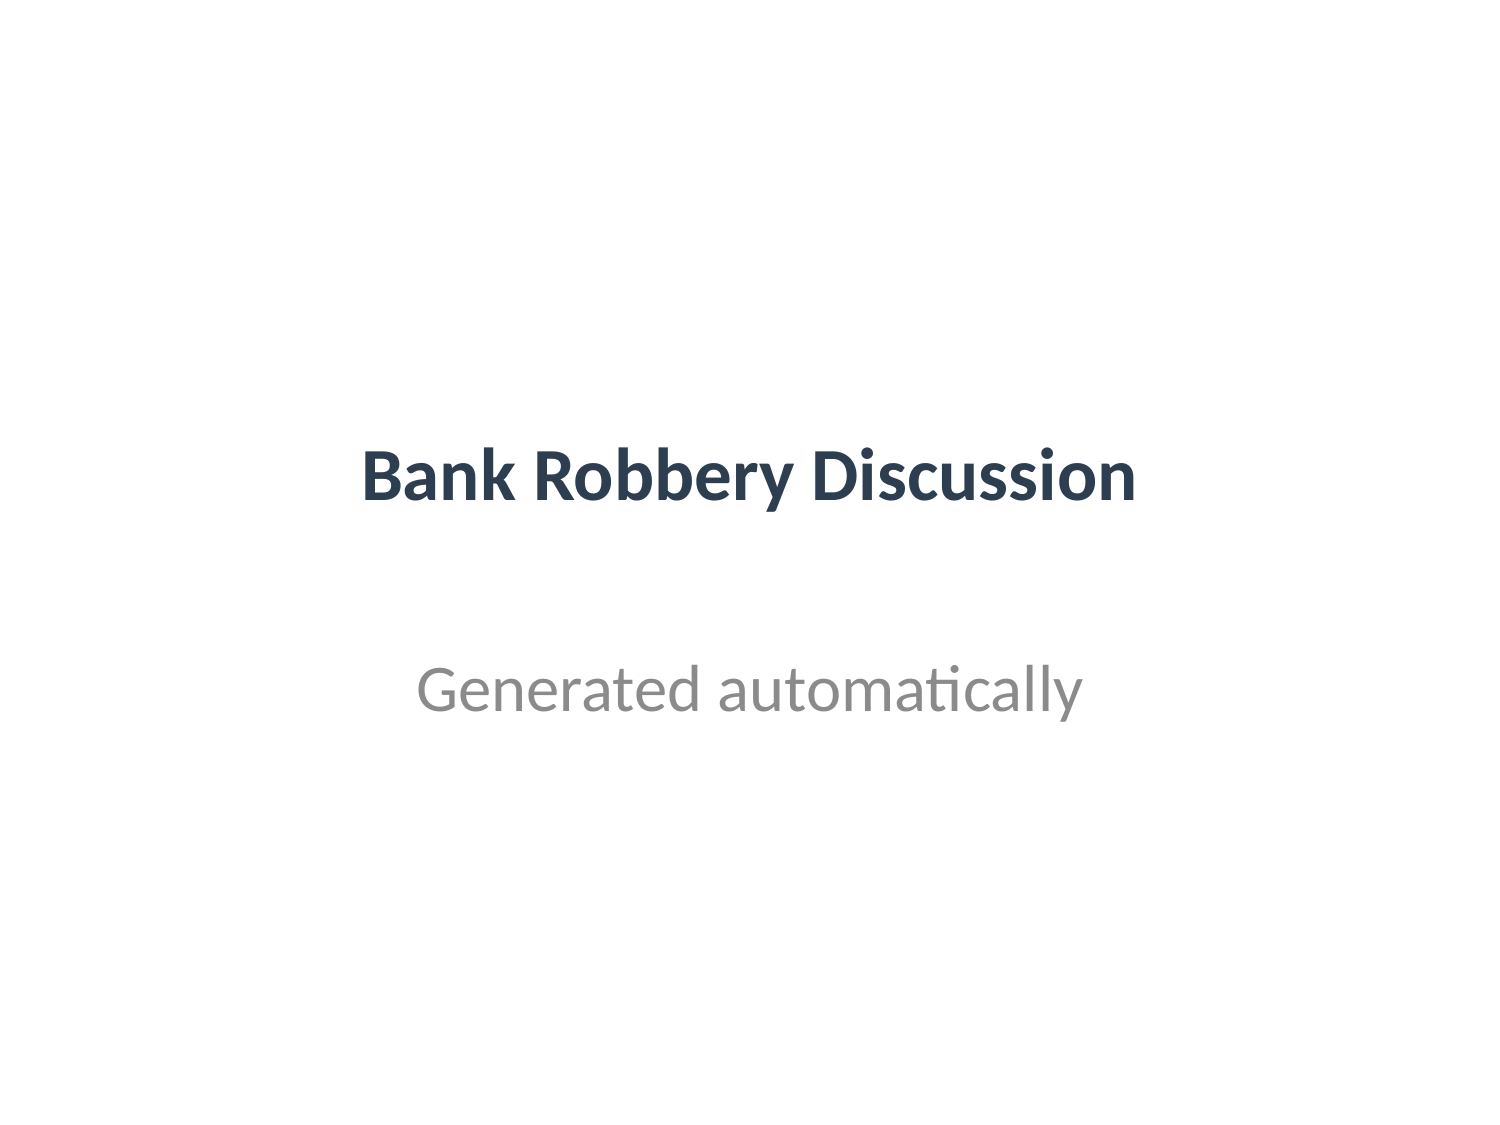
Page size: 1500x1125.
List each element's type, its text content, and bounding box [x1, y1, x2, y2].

subtitle Generated automatically [225, 637, 1275, 925]
title Bank Robbery Discussion [112, 349, 1388, 591]
